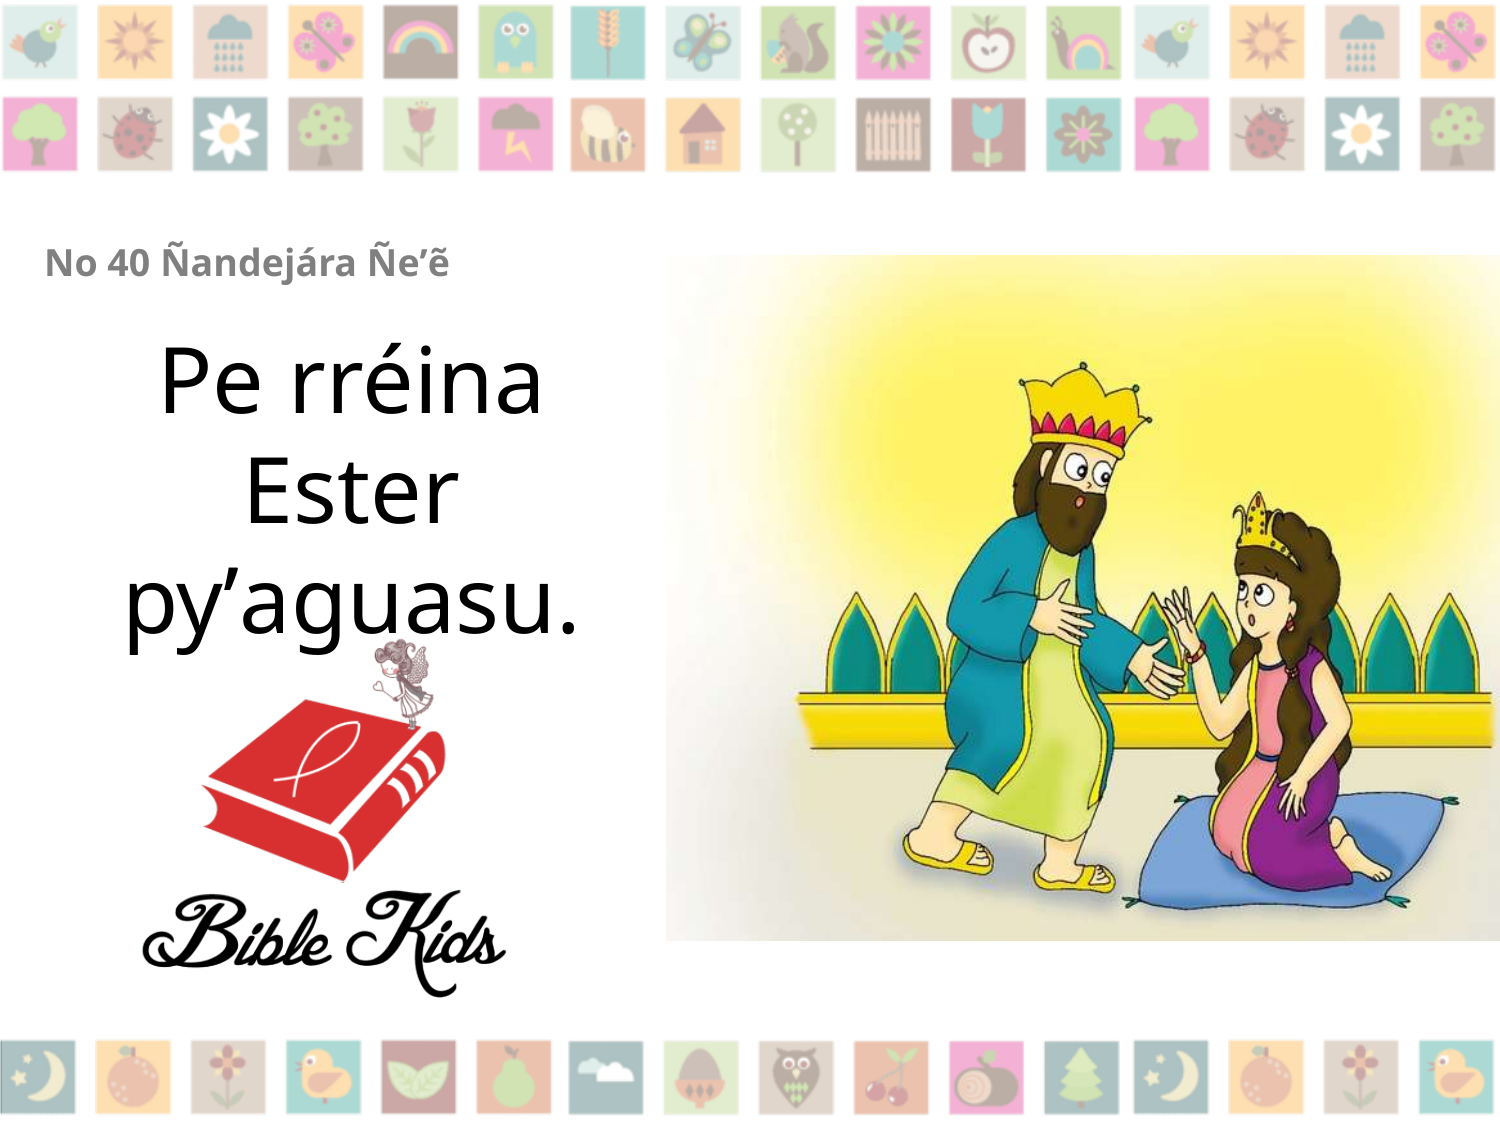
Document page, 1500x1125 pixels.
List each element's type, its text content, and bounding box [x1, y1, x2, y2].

text_box No 40 Ñandejára Ñeʼẽ [29, 231, 526, 292]
text_box Pe rréina Ester pyʼaguasu. [29, 314, 661, 659]
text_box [0, 3, 1500, 181]
picture [117, 600, 544, 1027]
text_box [0, 1028, 1500, 1118]
picture [666, 255, 1500, 941]
